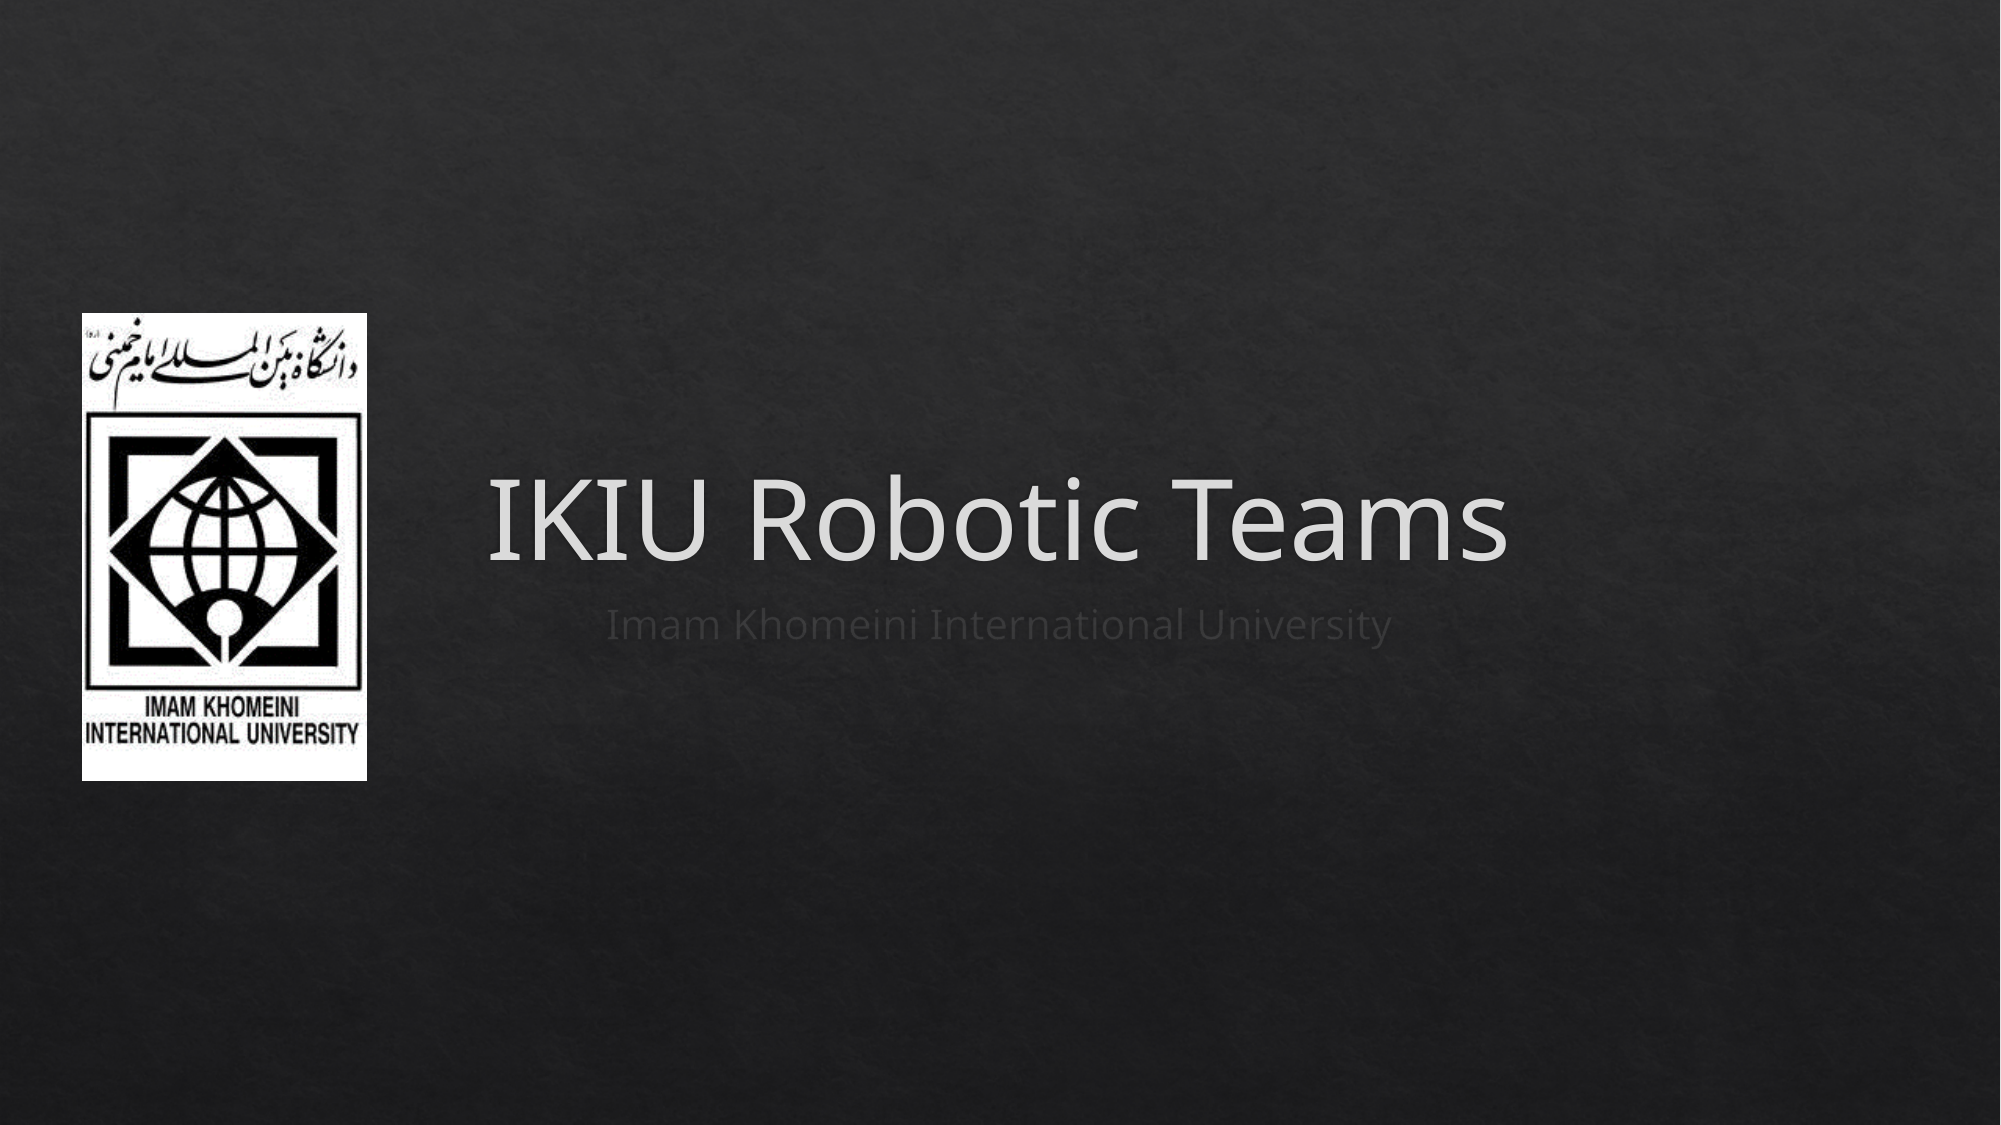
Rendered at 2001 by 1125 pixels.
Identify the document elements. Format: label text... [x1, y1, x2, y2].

title IKIU Robotic Teams [224, 290, 1774, 587]
subtitle Imam Khomeini International University [376, 590, 1774, 763]
picture [82, 313, 368, 782]
